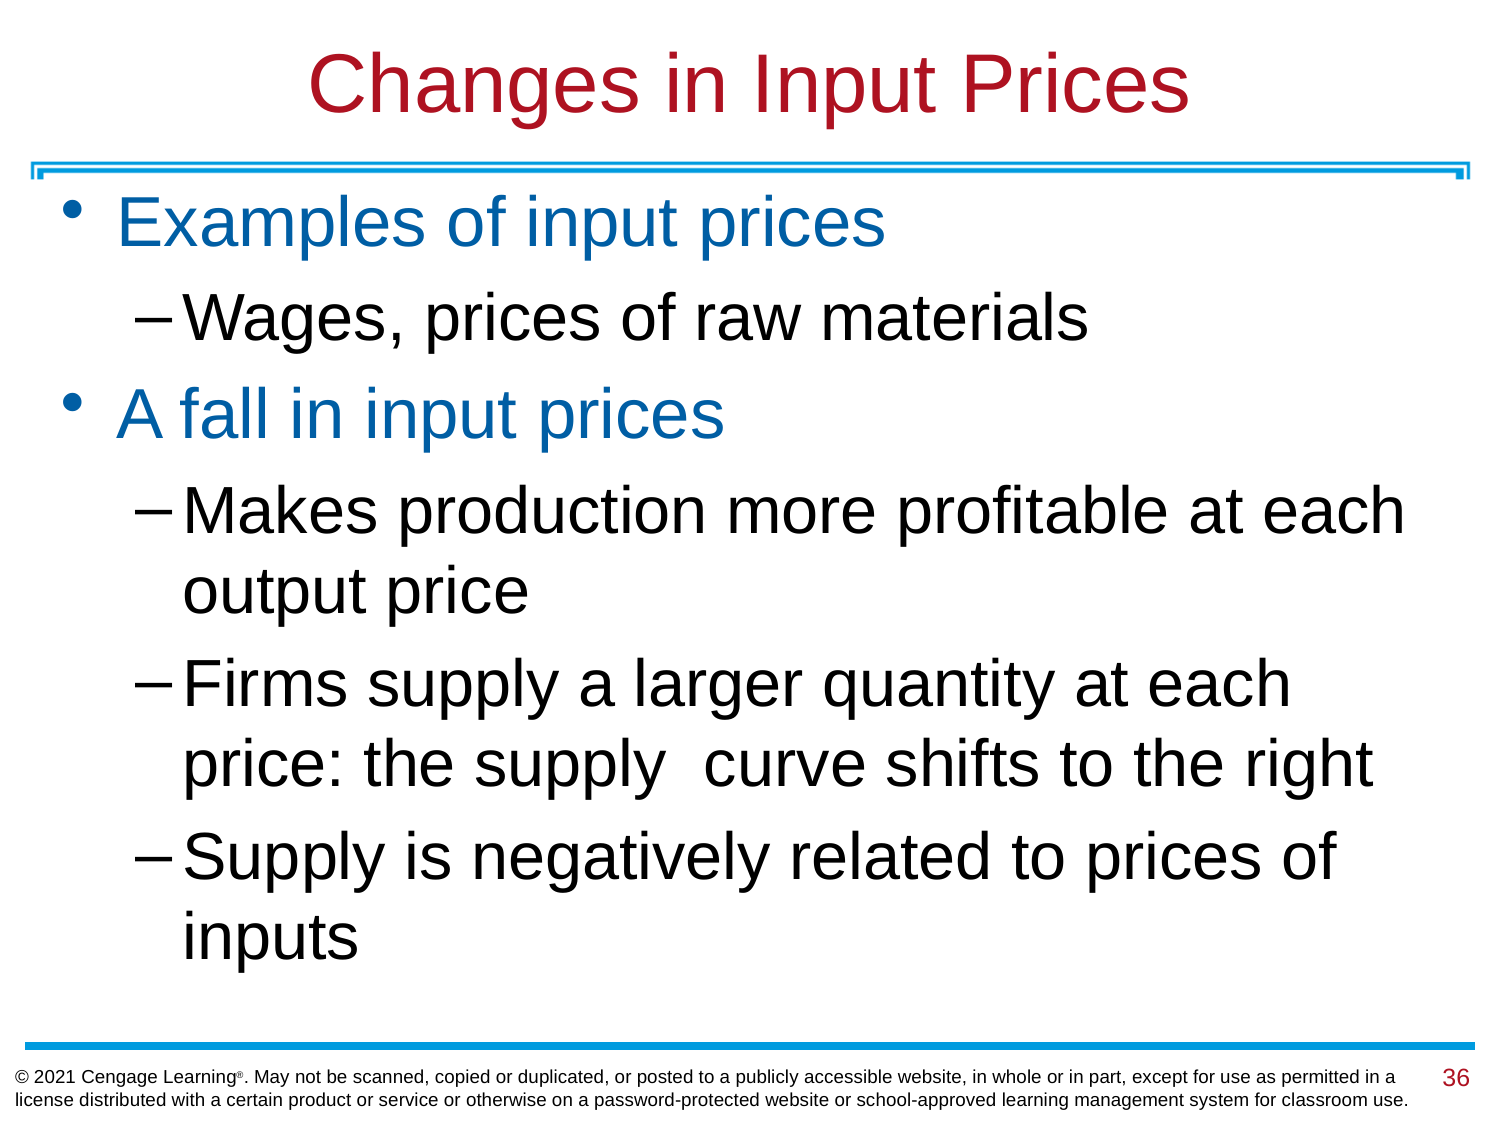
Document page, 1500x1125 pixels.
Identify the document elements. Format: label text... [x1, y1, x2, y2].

picture [25, 158, 1475, 186]
text_box © 2021 Cengage Learning®. May not be scanned, copied or duplicated, or posted to a publicly accessible website, in whole or in part, except for use as permitted in a license distributed with a certain product or service or otherwise on a password-protected website or school-approved learning management system for classroom use. [0, 1049, 1425, 1125]
slide_number 36 [1425, 1052, 1500, 1117]
list Examples of input prices Wages, prices of raw materials A fall in input prices Makes production more profitable at each output price Firms supply a larger quantity at each price: the supply curve shifts to the right Supply is negatively related to prices of inputs [45, 168, 1455, 1053]
title Changes in Input Prices [0, 0, 1500, 158]
